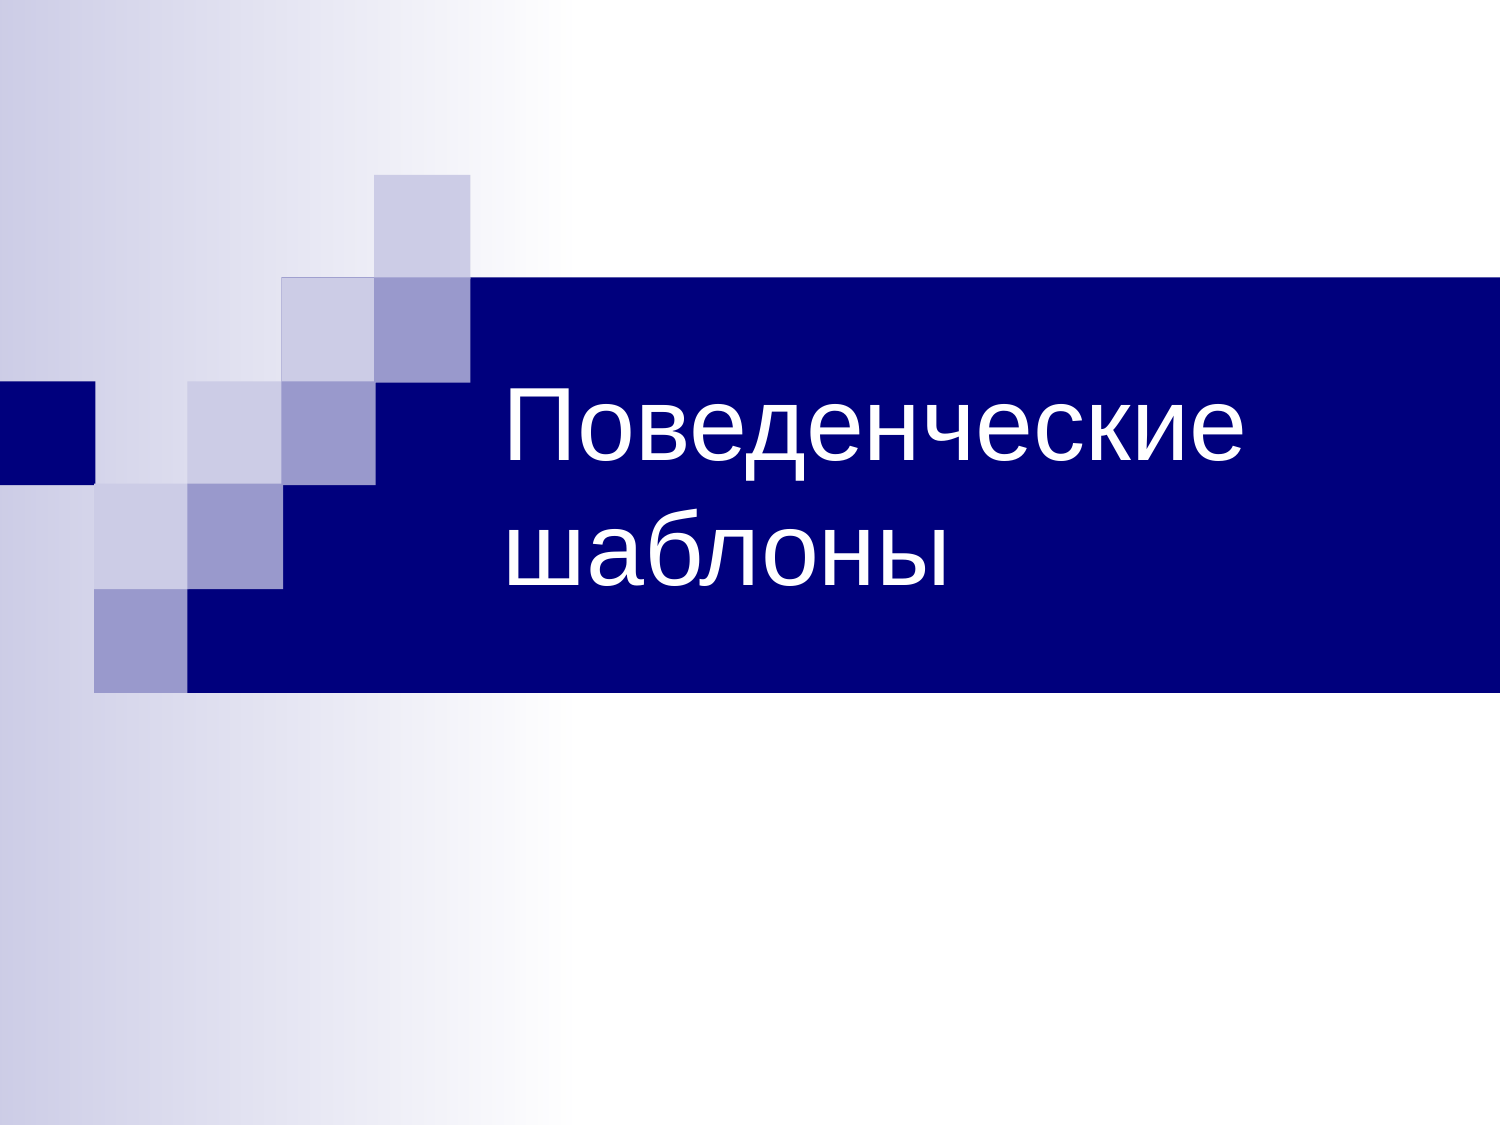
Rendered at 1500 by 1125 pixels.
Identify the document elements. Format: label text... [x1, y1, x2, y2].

title Поведенческие шаблоны [487, 299, 1475, 663]
